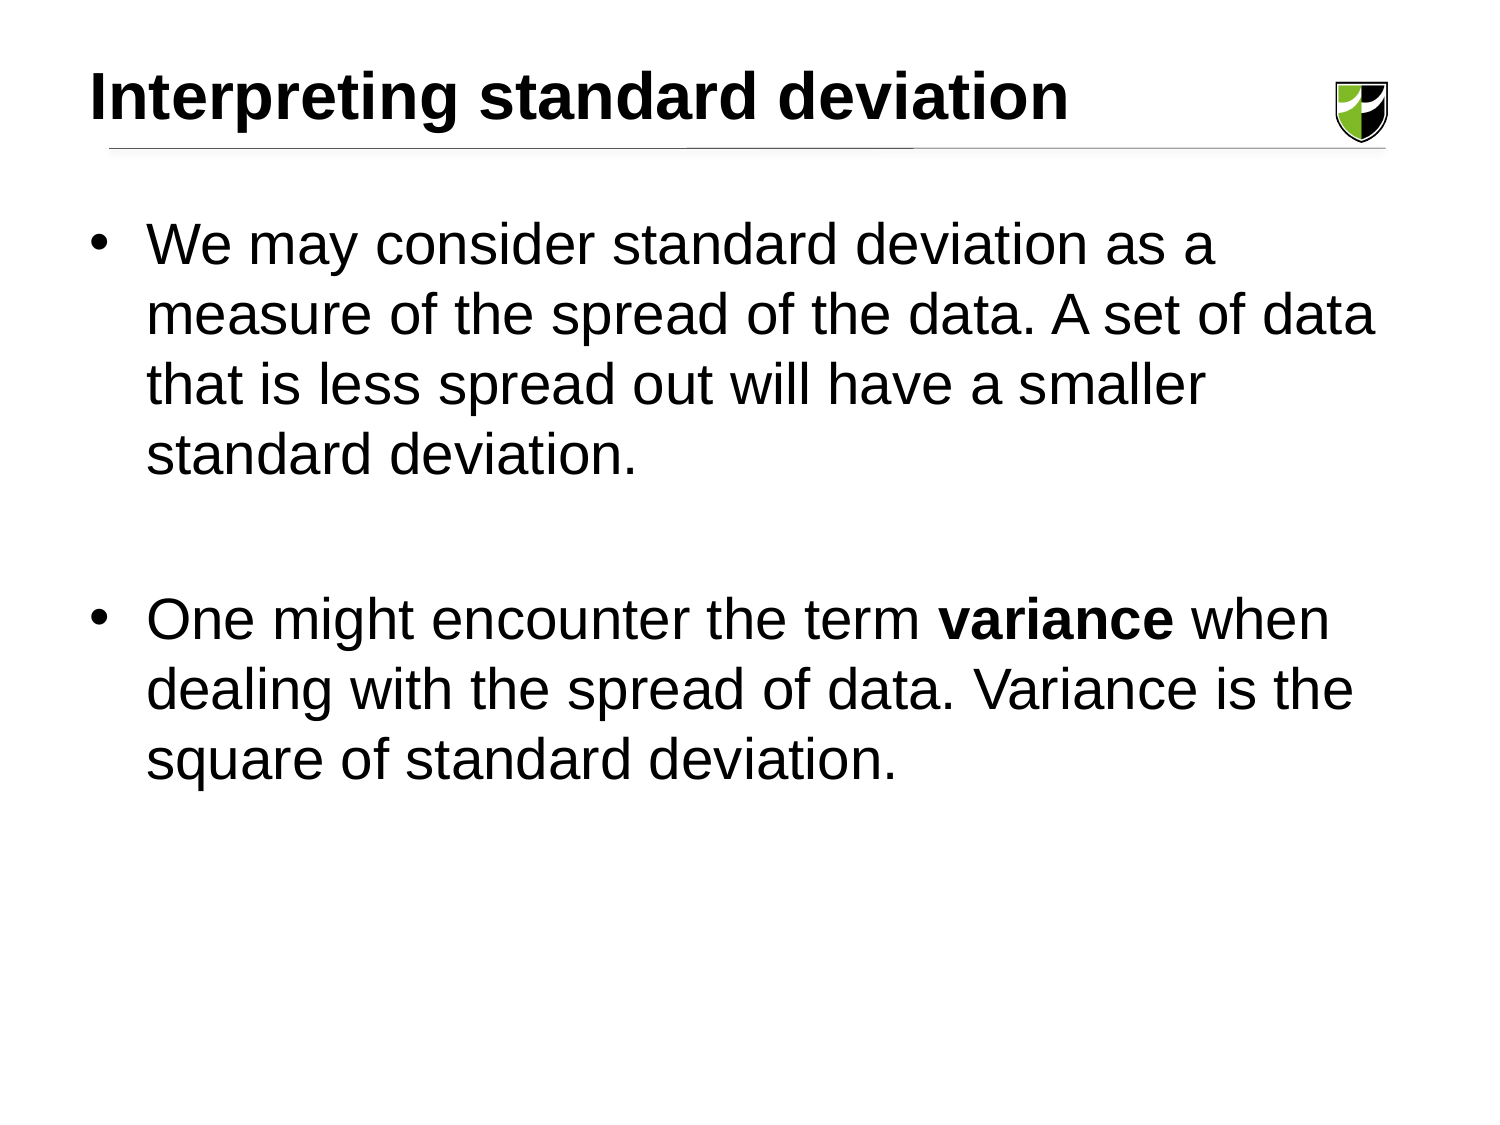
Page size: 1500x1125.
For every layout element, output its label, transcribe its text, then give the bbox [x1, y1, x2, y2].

text_box Interpreting standard deviation [74, 45, 1425, 198]
text_box We may consider standard deviation as a measure of the spread of the data. A set of data that is less spread out will have a smaller standard deviation. One might encounter the term variance when dealing with the spread of data. Variance is the square of standard deviation. [74, 198, 1425, 999]
